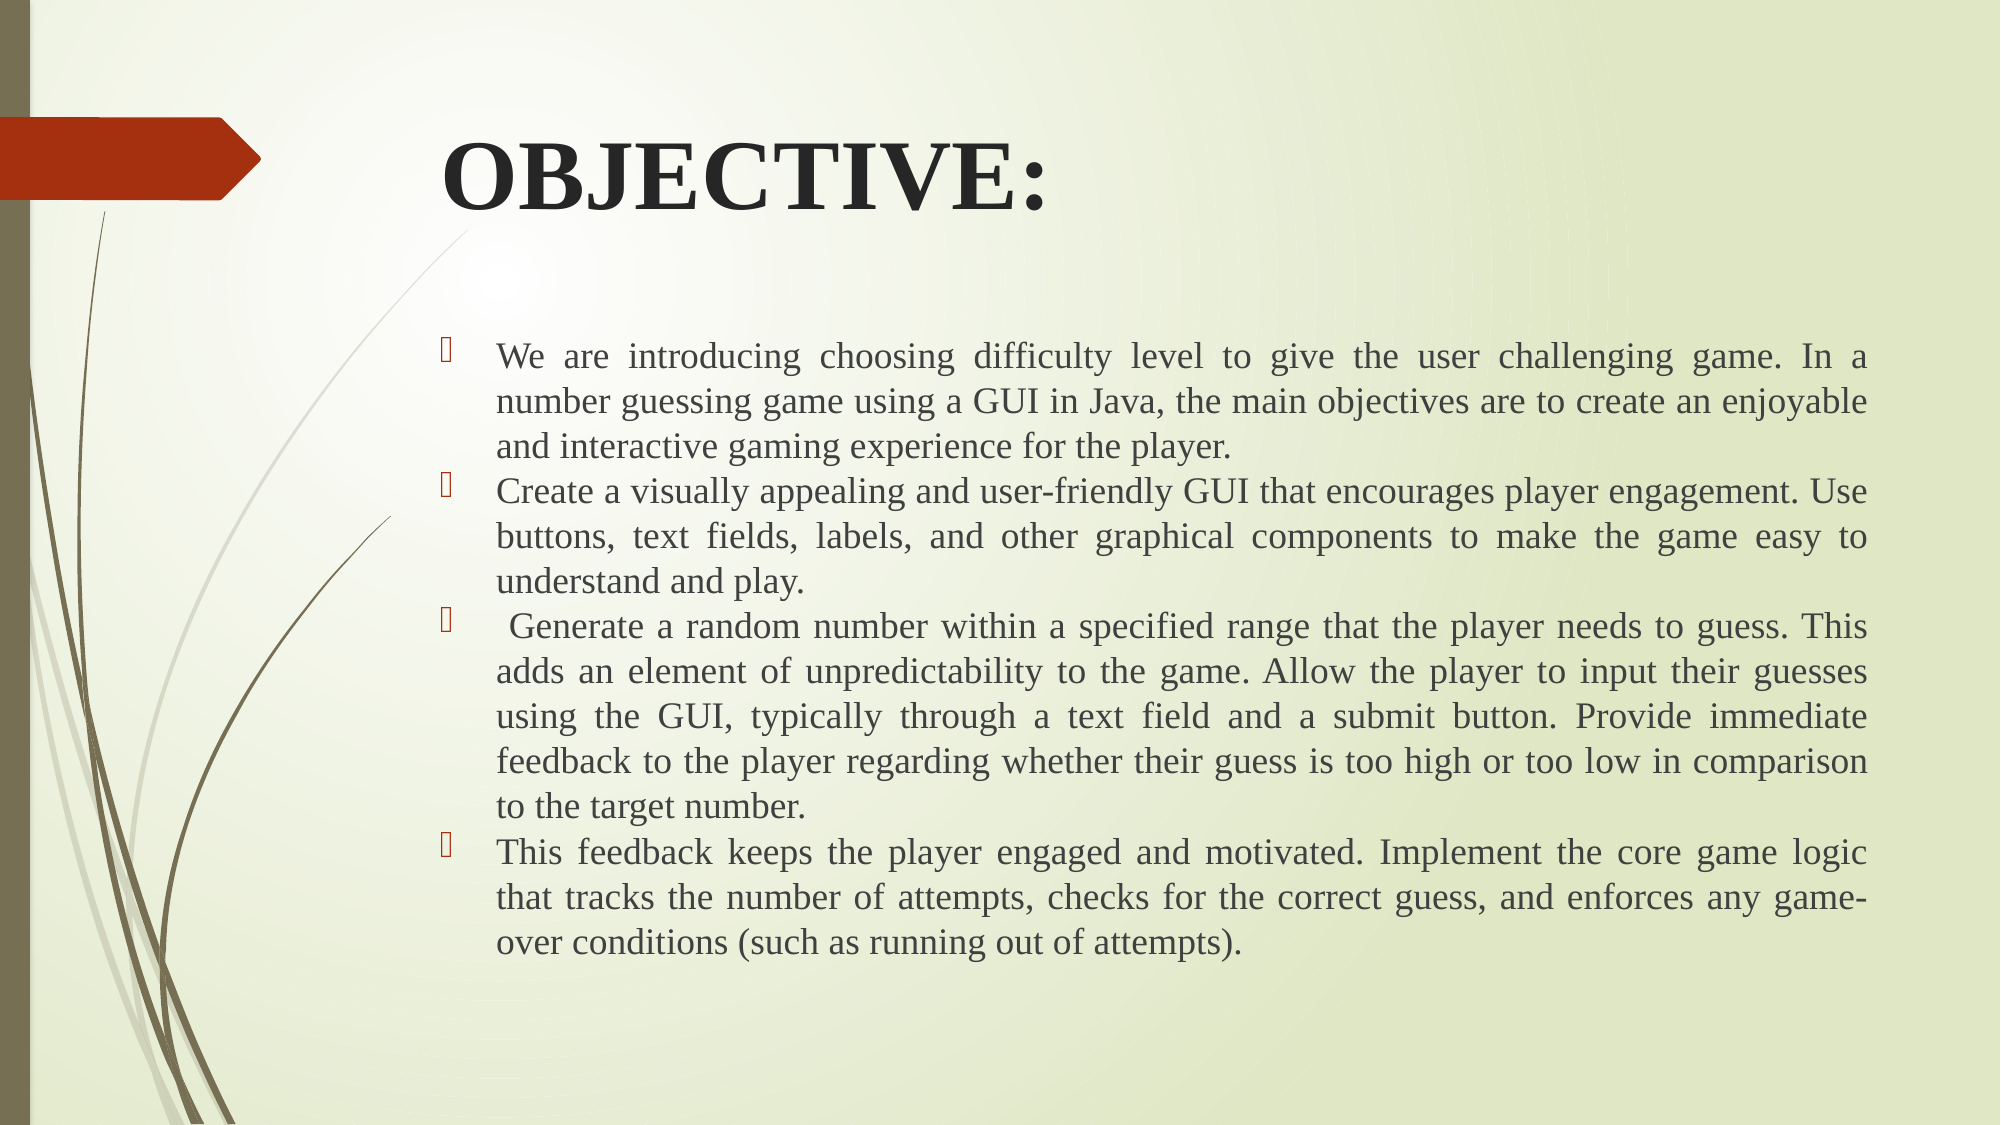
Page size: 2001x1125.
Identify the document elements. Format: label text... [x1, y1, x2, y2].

list We are introducing choosing difficulty level to give the user challenging game. In a number guessing game using a GUI in Java, the main objectives are to create an enjoyable and interactive gaming experience for the player. Create a visually appealing and user-friendly GUI that encourages player engagement. Use buttons, text fields, labels, and other graphical components to make the game easy to understand and play. Generate a random number within a specified range that the player needs to guess. This adds an element of unpredictability to the game. Allow the player to input their guesses using the GUI, typically through a text field and a submit button. Provide immediate feedback to the player regarding whether their guess is too high or too low in comparison to the target number. This feedback keeps the player engaged and motivated. Implement the core game logic that tracks the number of attempts, checks for the correct guess, and enforces any game-over conditions (such as running out of attempts). [424, 323, 1885, 970]
title OBJECTIVE: [425, 102, 1888, 313]
